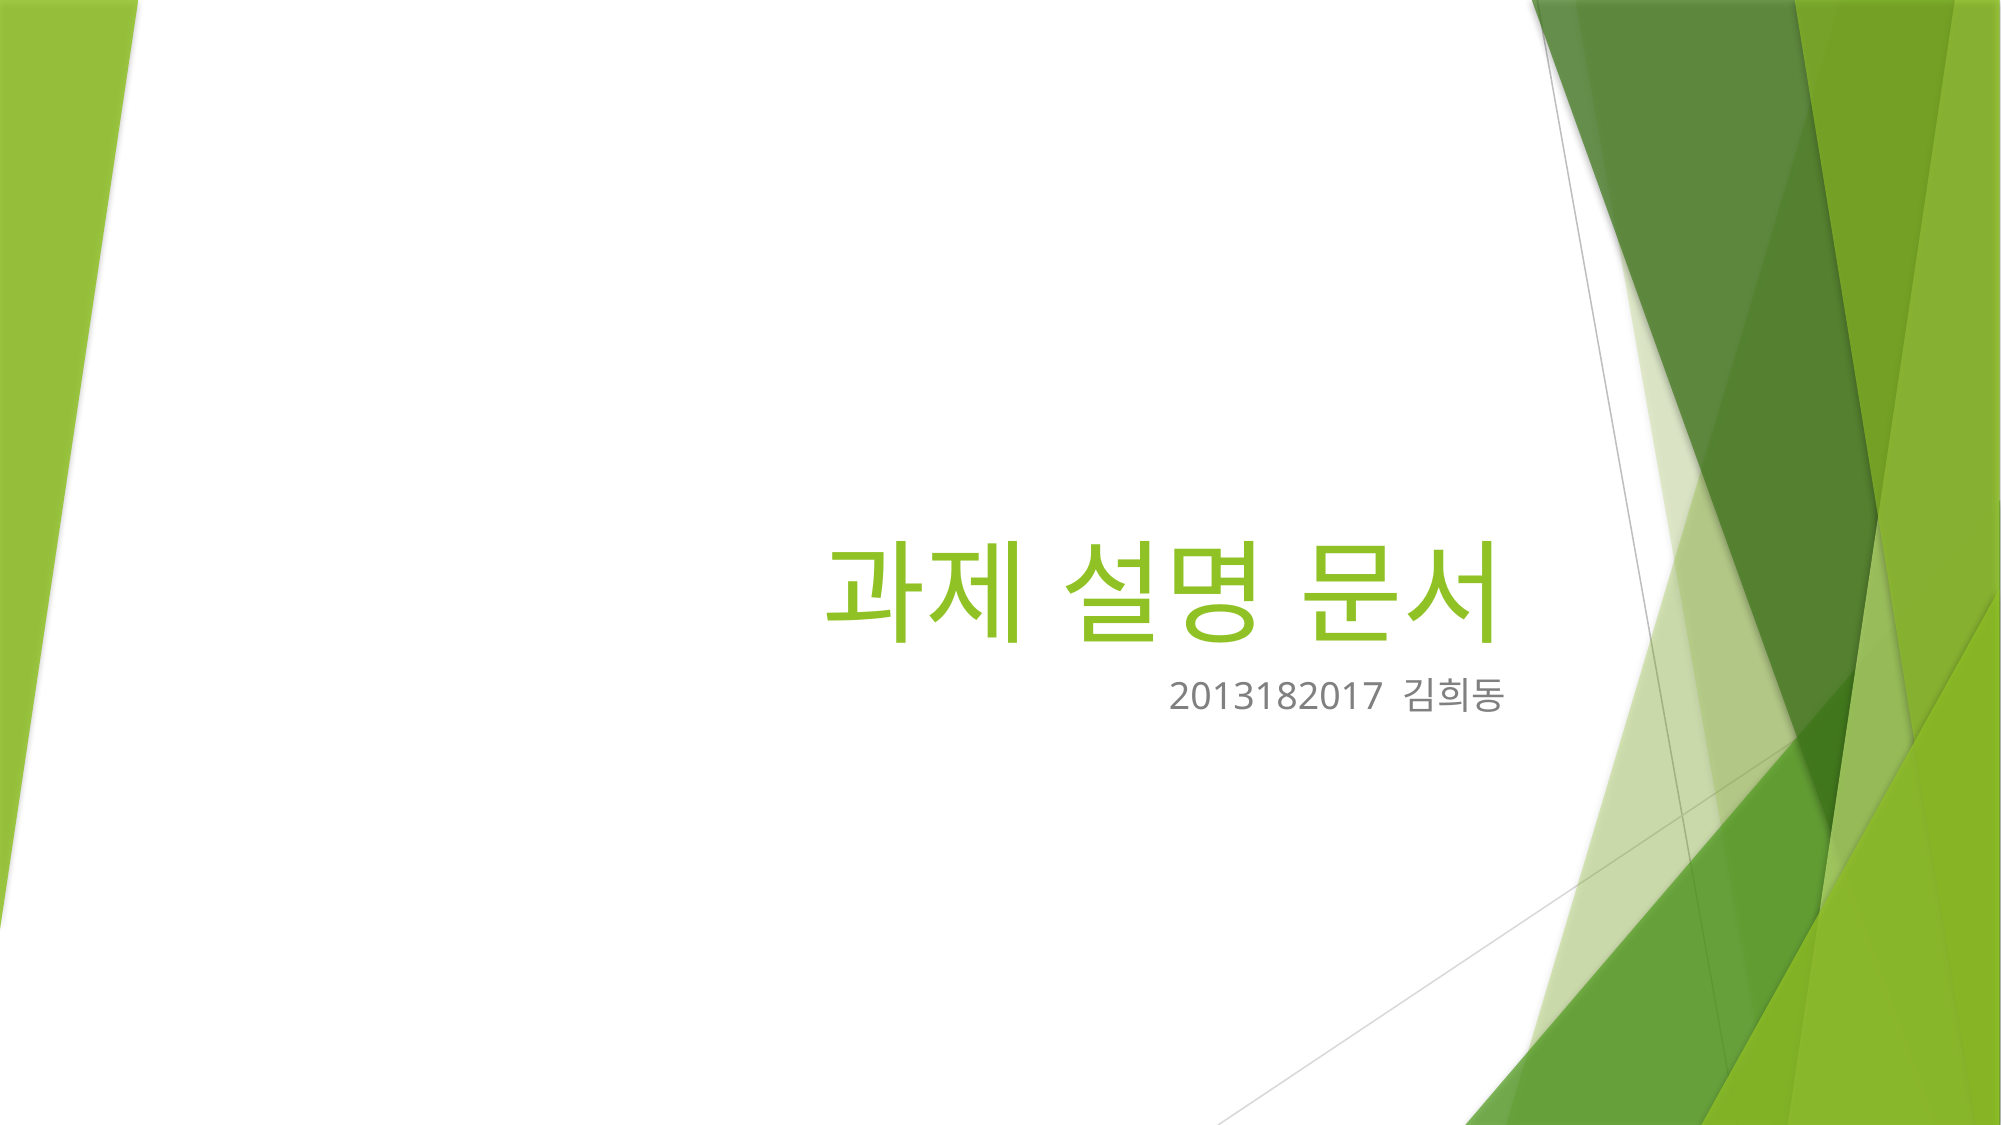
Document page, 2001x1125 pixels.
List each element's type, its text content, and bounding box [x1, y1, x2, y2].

title 과제 설명 문서 [247, 394, 1522, 664]
subtitle 2013182017 김희동 [247, 664, 1522, 845]
